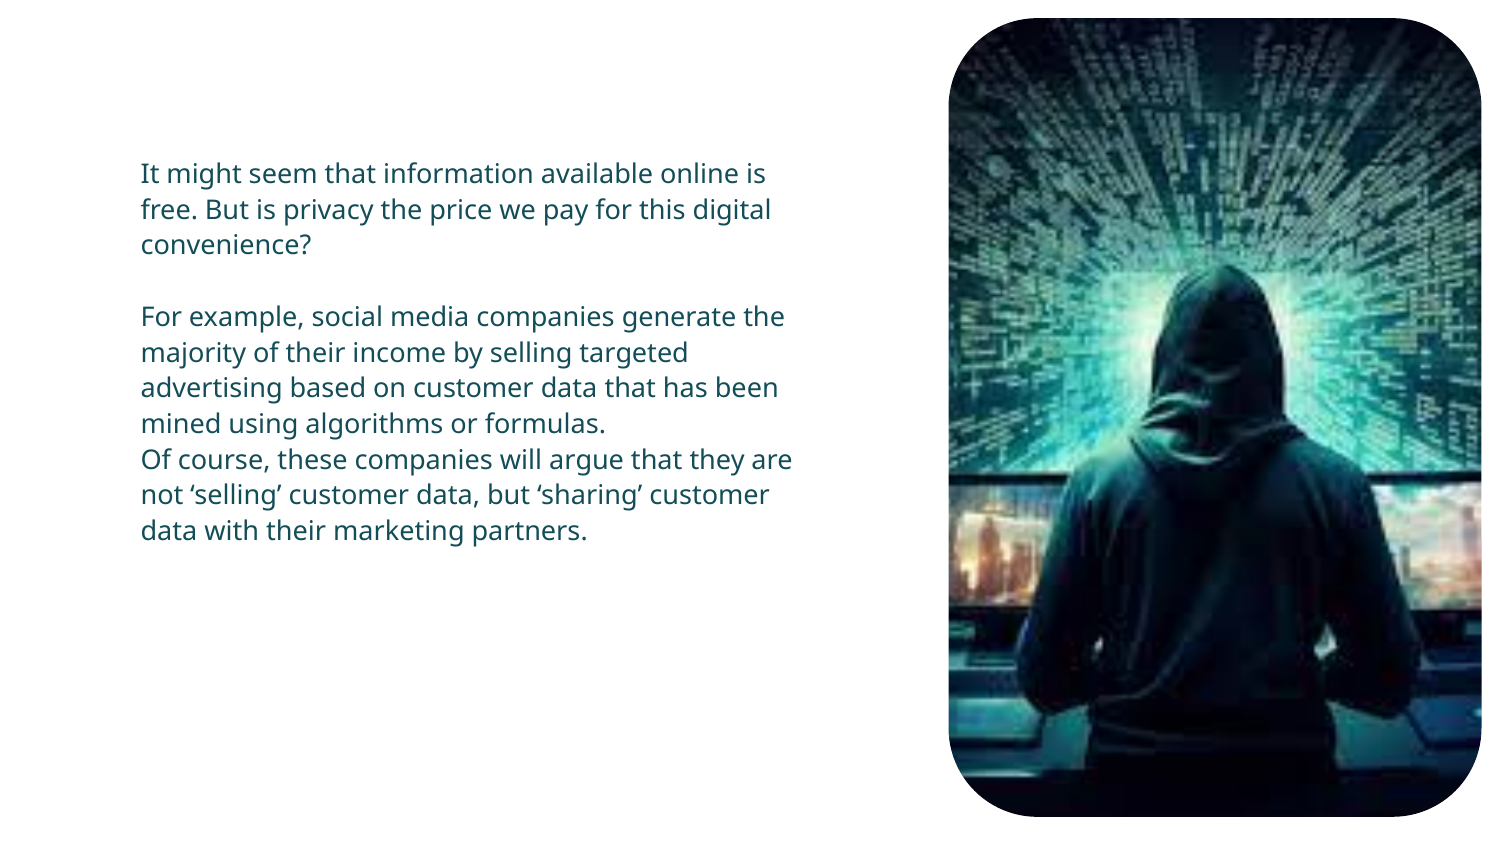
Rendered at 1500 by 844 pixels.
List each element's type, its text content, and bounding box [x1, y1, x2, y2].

picture [948, 17, 1482, 818]
subtitle It might seem that information available online is free. But is privacy the price we pay for this digital convenience? For example, social media companies generate the majority of their income by selling targeted advertising based on customer data that has been mined using algorithms or formulas. Of course, these companies will argue that they are not ‘selling’ customer data, but ‘sharing’ customer data with their marketing partners. [101, 138, 814, 461]
